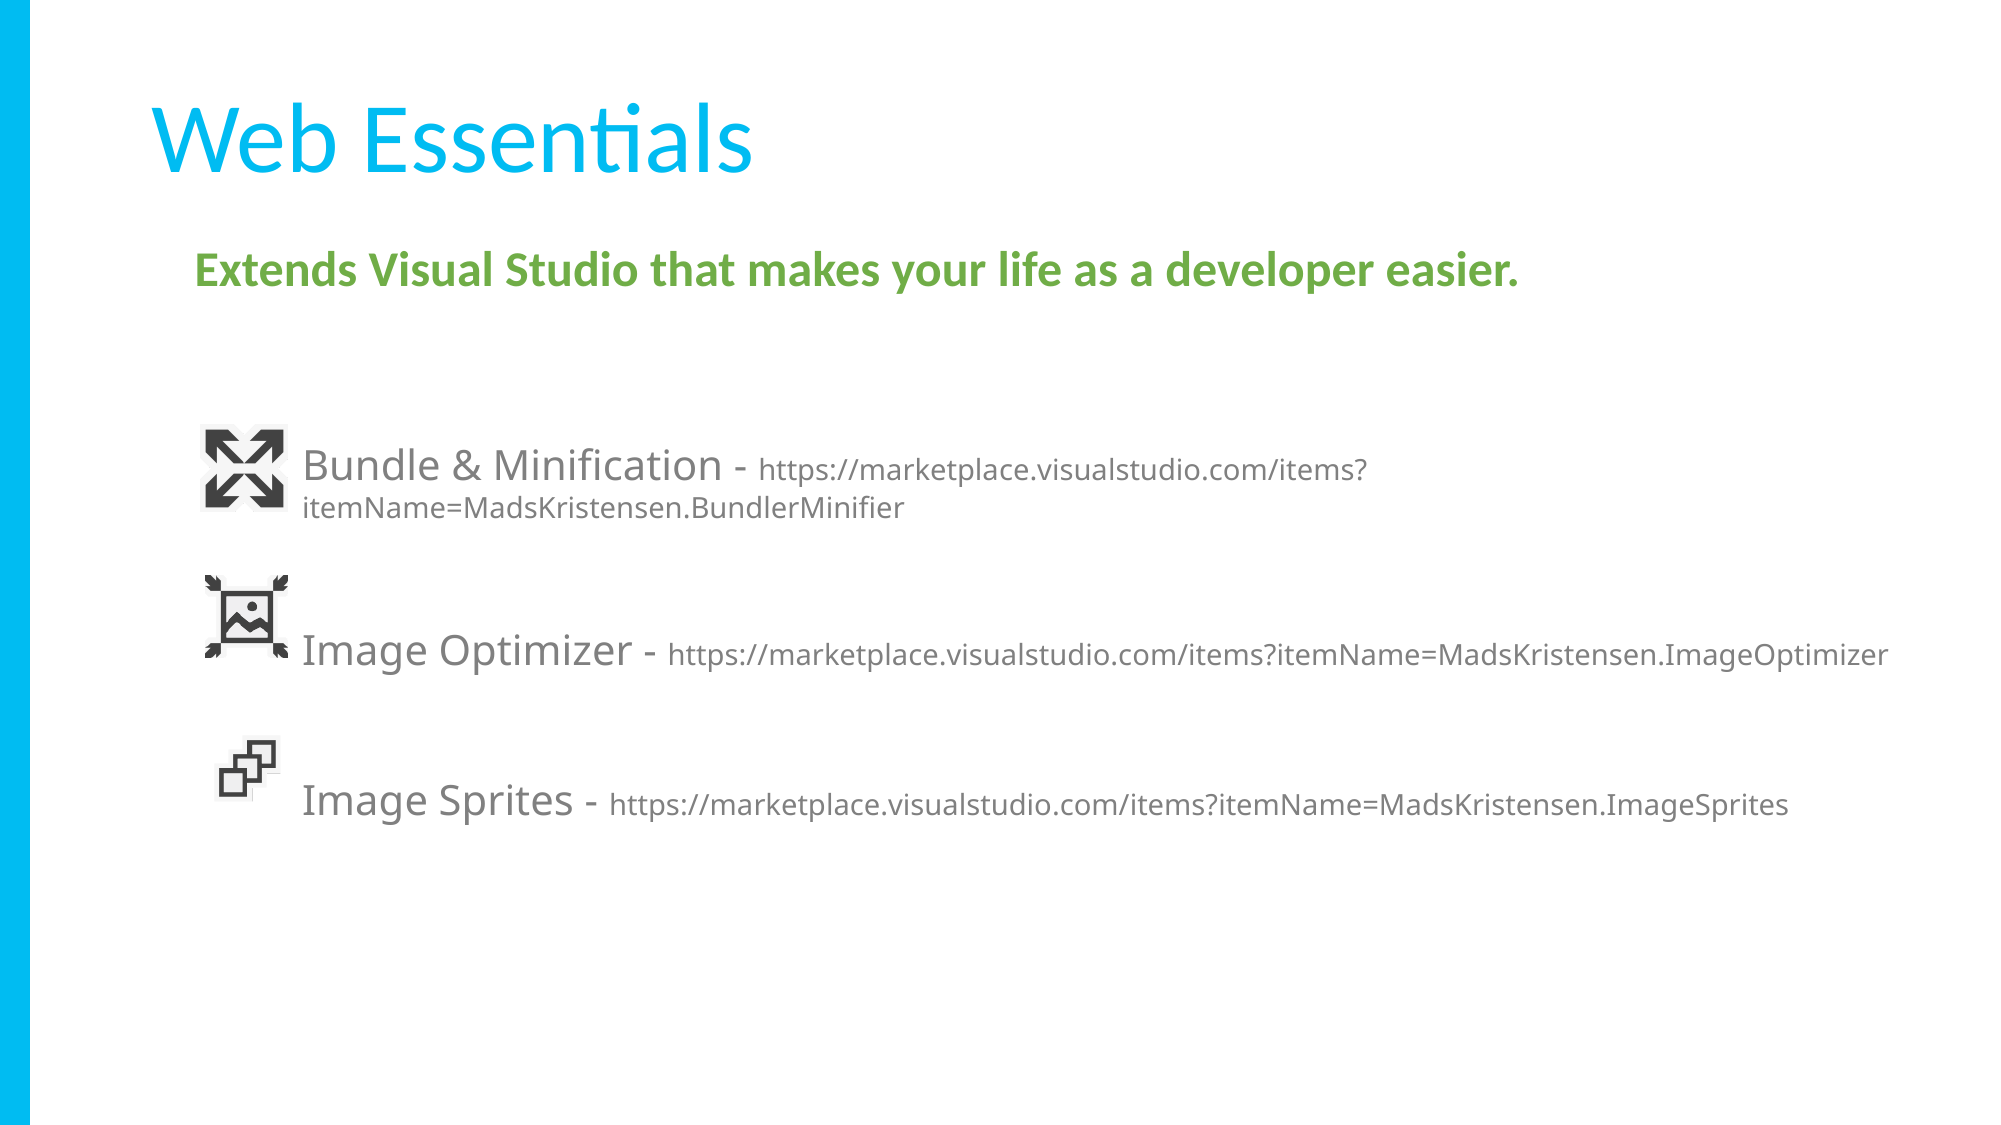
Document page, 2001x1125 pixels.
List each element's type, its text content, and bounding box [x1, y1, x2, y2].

picture [200, 424, 288, 512]
text_box Web Essentials [136, 64, 1830, 200]
picture [209, 730, 285, 806]
picture [205, 575, 288, 658]
text_box Extends Visual Studio that makes your life as a developer easier. [179, 228, 1763, 304]
text_box Bundle & Minification - https://marketplace.visualstudio.com/items?itemName=MadsKristensen.BundlerMinifier Image Optimizer - https://marketplace.visualstudio.com/items?itemName=MadsKristensen.ImageOptimizer Image Sprites - https://marketplace.visualstudio.com/items?itemName=MadsKristensen.ImageSprites [287, 431, 1928, 832]
text_box [0, 0, 31, 1125]
